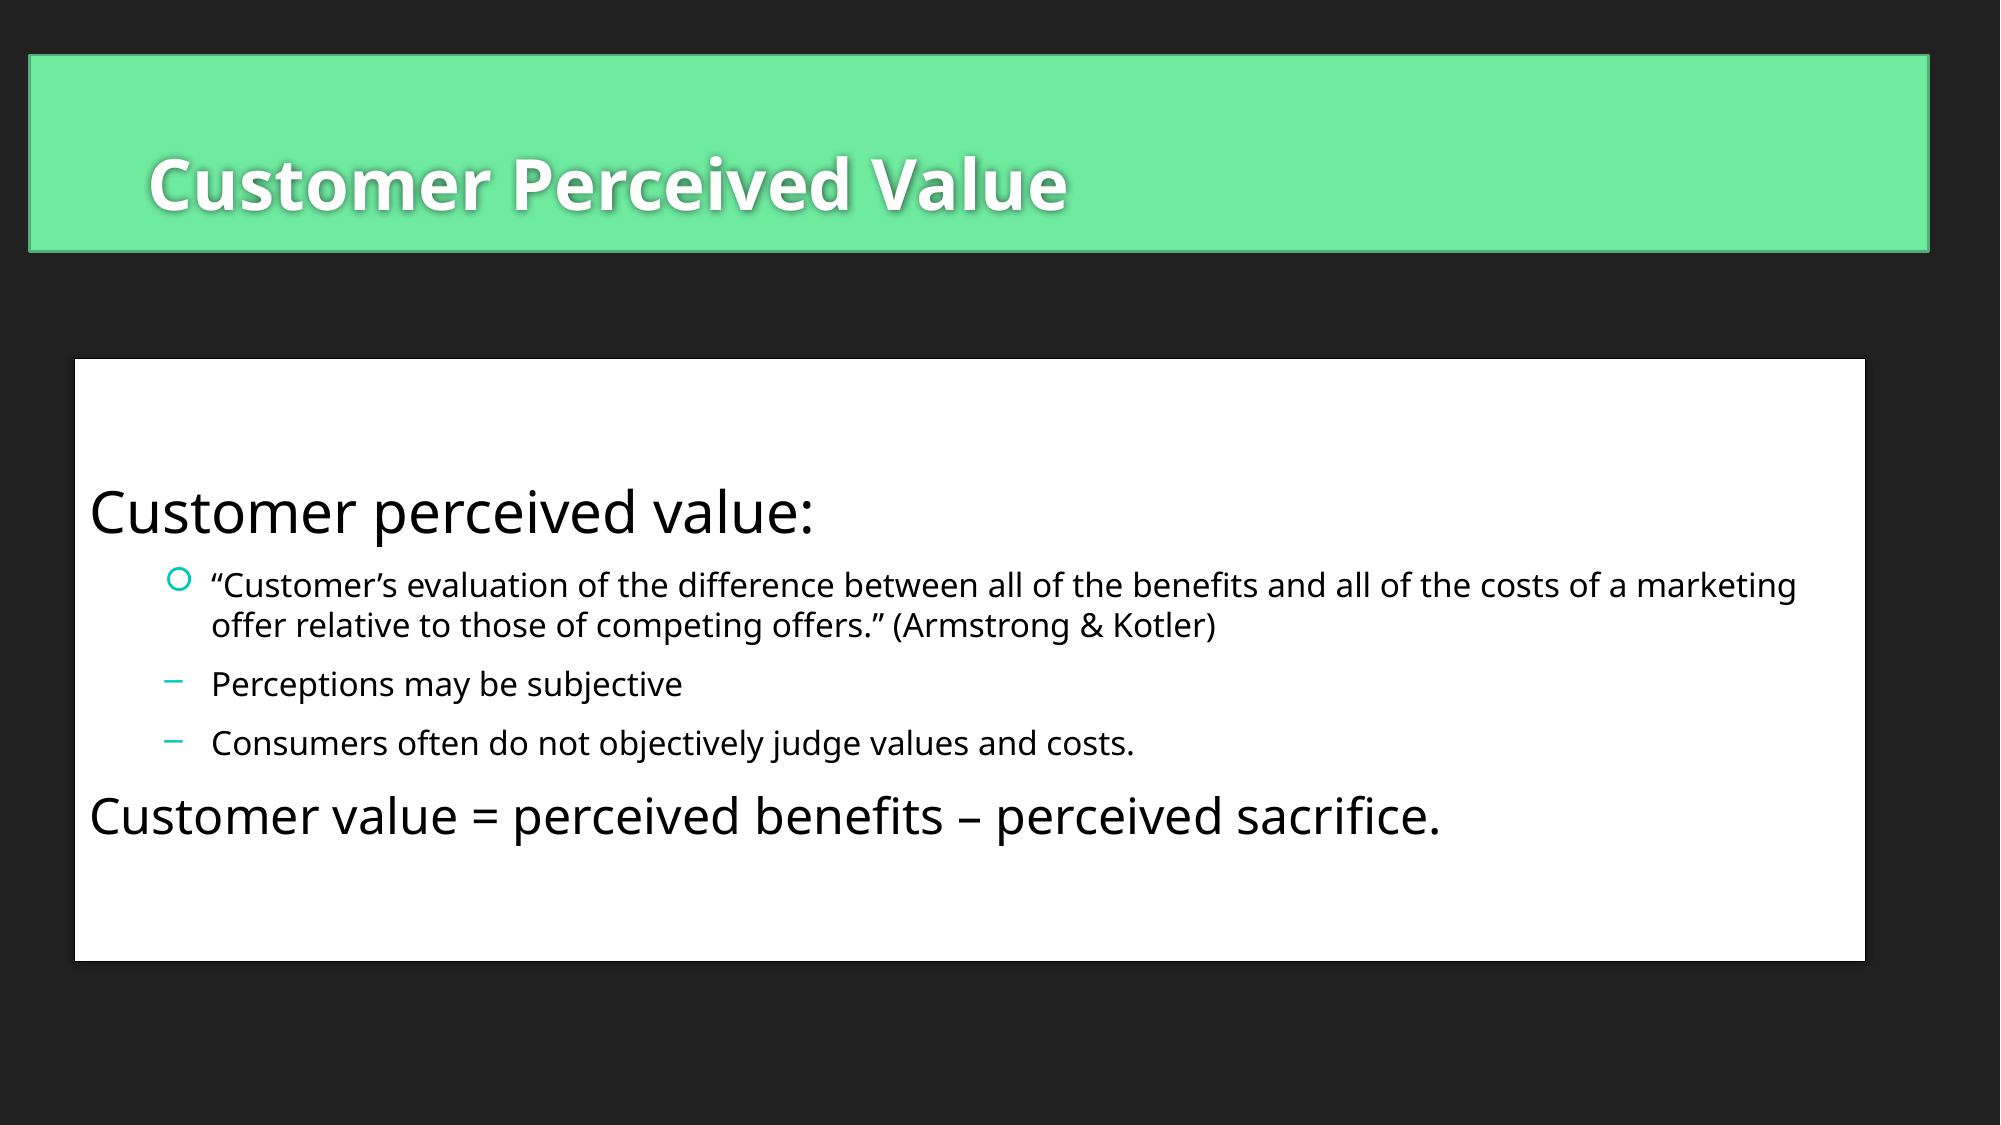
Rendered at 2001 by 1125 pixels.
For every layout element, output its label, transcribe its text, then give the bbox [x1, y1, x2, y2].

list Customer perceived value: “Customer’s evaluation of the difference between all of the benefits and all of the costs of a marketing offer relative to those of competing offers.” (Armstrong & Kotler) Perceptions may be subjective Consumers often do not objectively judge values and costs. Customer value = perceived benefits – perceived sacrifice. [74, 358, 1866, 962]
text_box [28, 54, 1930, 253]
title Customer Perceived Value [132, 73, 1868, 233]
